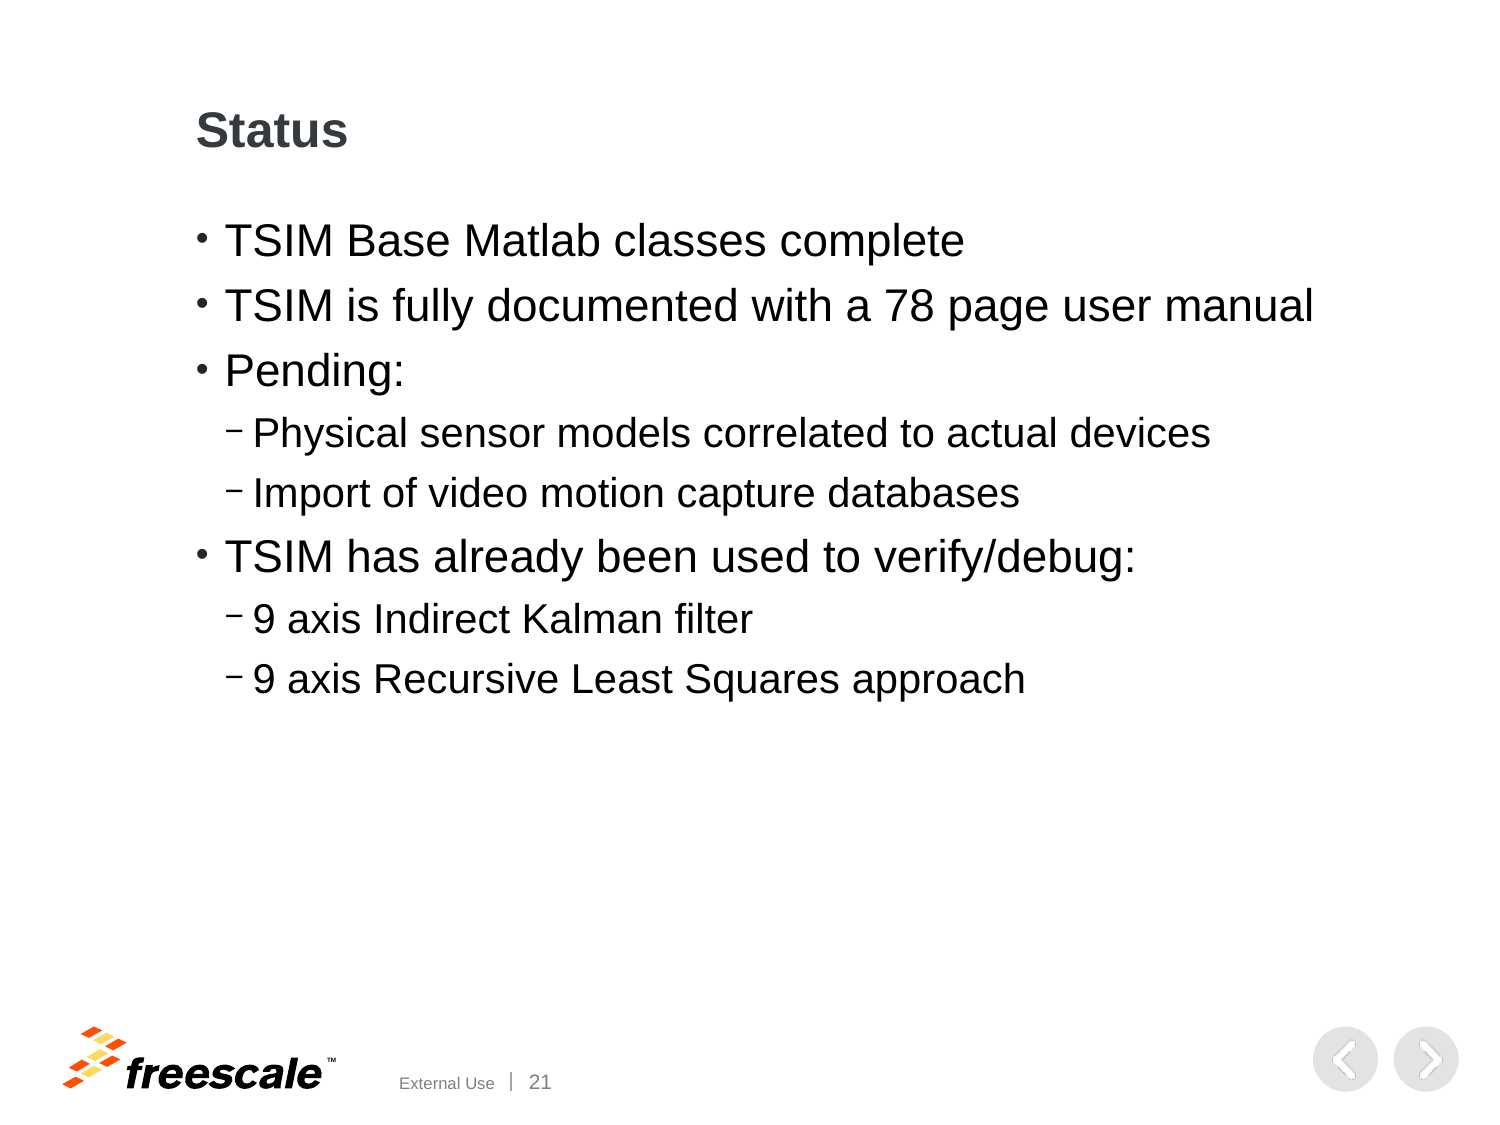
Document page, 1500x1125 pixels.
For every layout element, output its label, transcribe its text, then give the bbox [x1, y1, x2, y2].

title Status [180, 73, 1452, 182]
list TSIM Base Matlab classes complete TSIM is fully documented with a 78 page user manual Pending: Physical sensor models correlated to actual devices Import of video motion capture databases TSIM has already been used to verify/debug: 9 axis Indirect Kalman filter 9 axis Recursive Least Squares approach [180, 203, 1452, 969]
picture [1316, 1032, 1376, 1088]
picture [1400, 1032, 1459, 1088]
